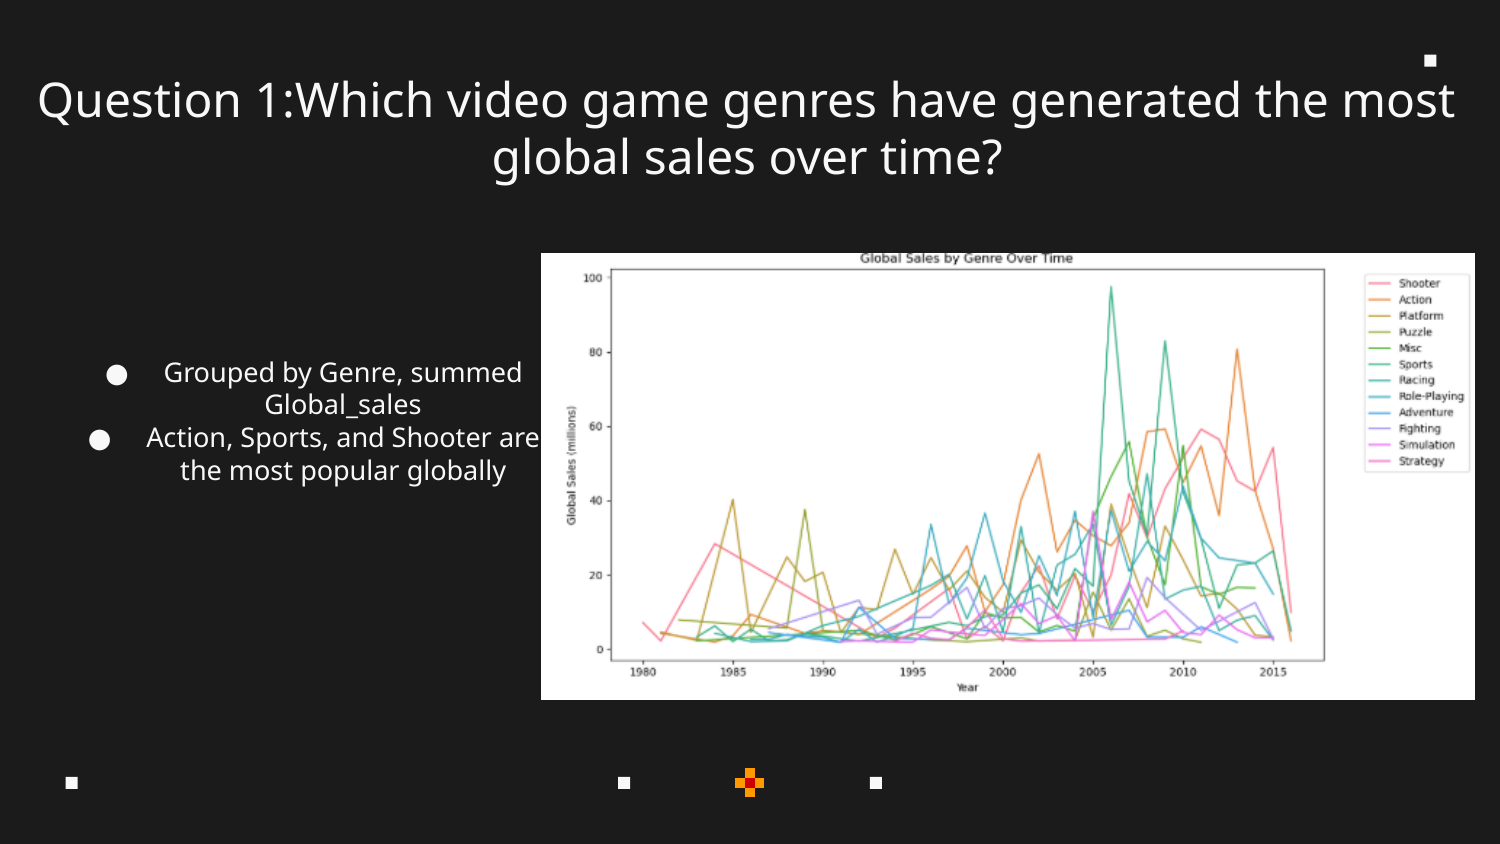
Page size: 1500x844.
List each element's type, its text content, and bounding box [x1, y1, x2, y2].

picture [540, 253, 1476, 701]
title Question 1:Which video game genres have generated the most global sales over time? [21, 54, 1474, 192]
subtitle Grouped by Genre, summed Global_sales Action, Sports, and Shooter are the most popular globally [51, 340, 535, 604]
